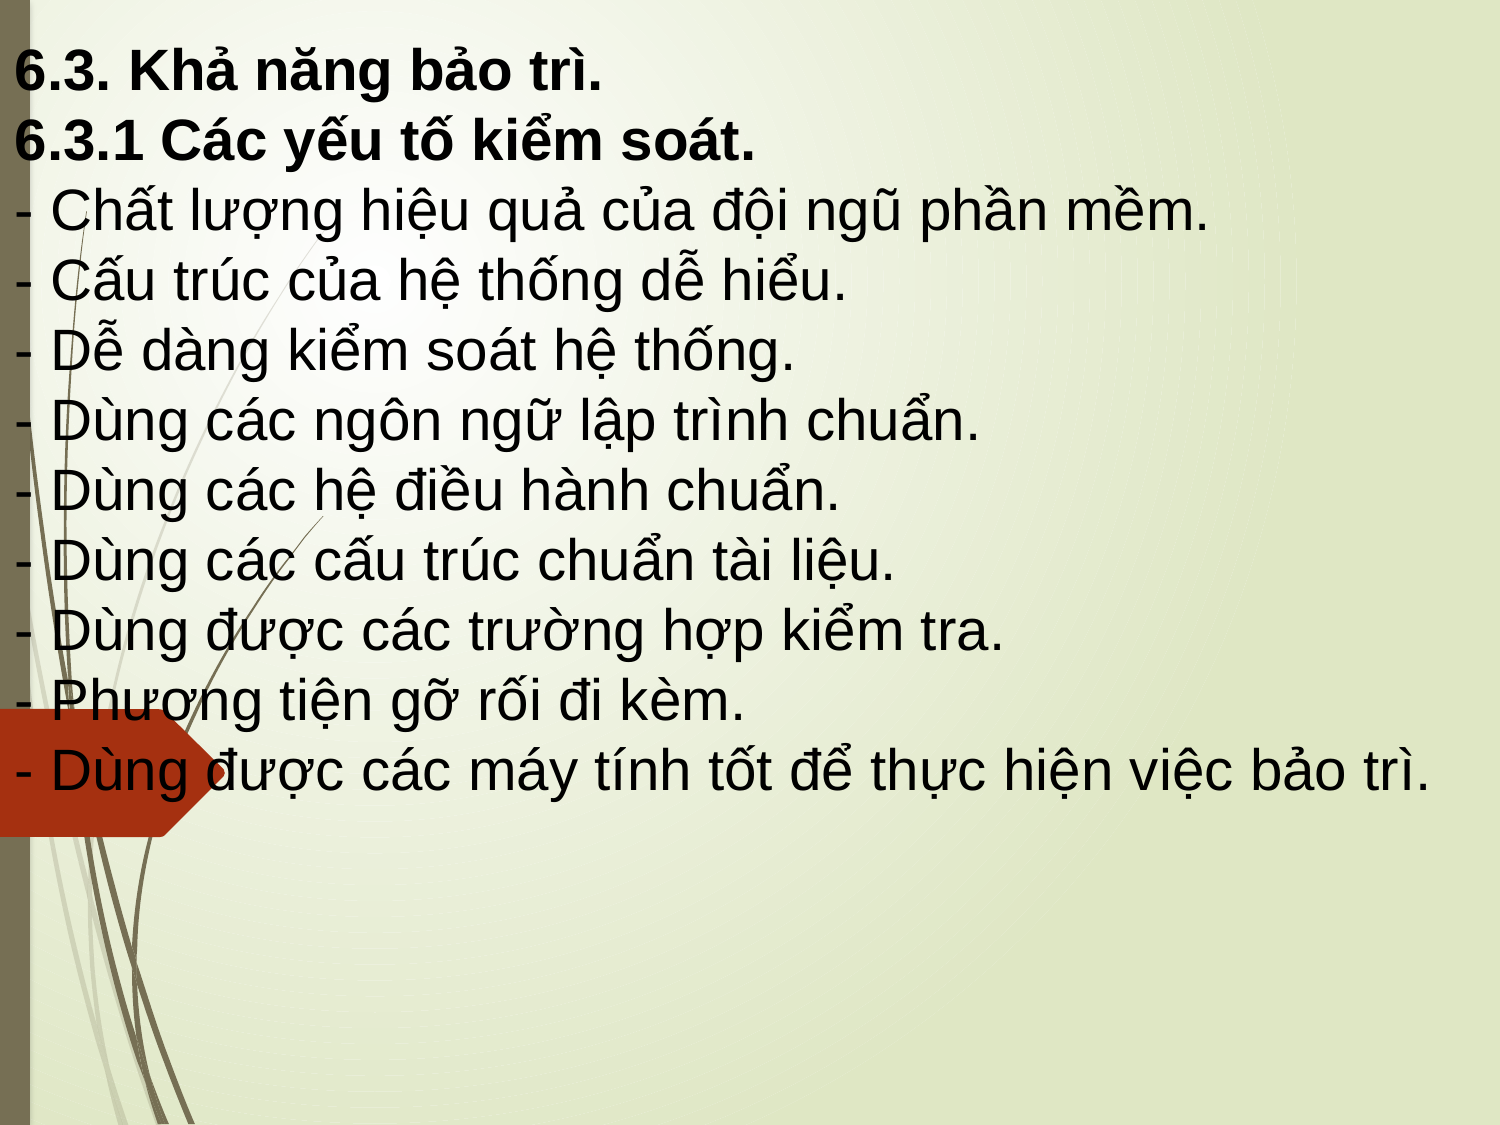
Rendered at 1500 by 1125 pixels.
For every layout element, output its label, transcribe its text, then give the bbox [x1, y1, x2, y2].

text_box 6.3. Khả năng bảo trì. 6.3.1 Các yếu tố kiểm soát. - Chất lượng hiệu quả của đội ngũ phần mềm. - Cấu trúc của hệ thống dễ hiểu. - Dễ dàng kiểm soát hệ thống. - Dùng các ngôn ngữ lập trình chuẩn. - Dùng các hệ điều hành chuẩn. - Dùng các cấu trúc chuẩn tài liệu. - Dùng được các trường hợp kiểm tra. - Phương tiện gỡ rối đi kèm. - Dùng được các máy tính tốt để thực hiện việc bảo trì. [0, 24, 1463, 880]
